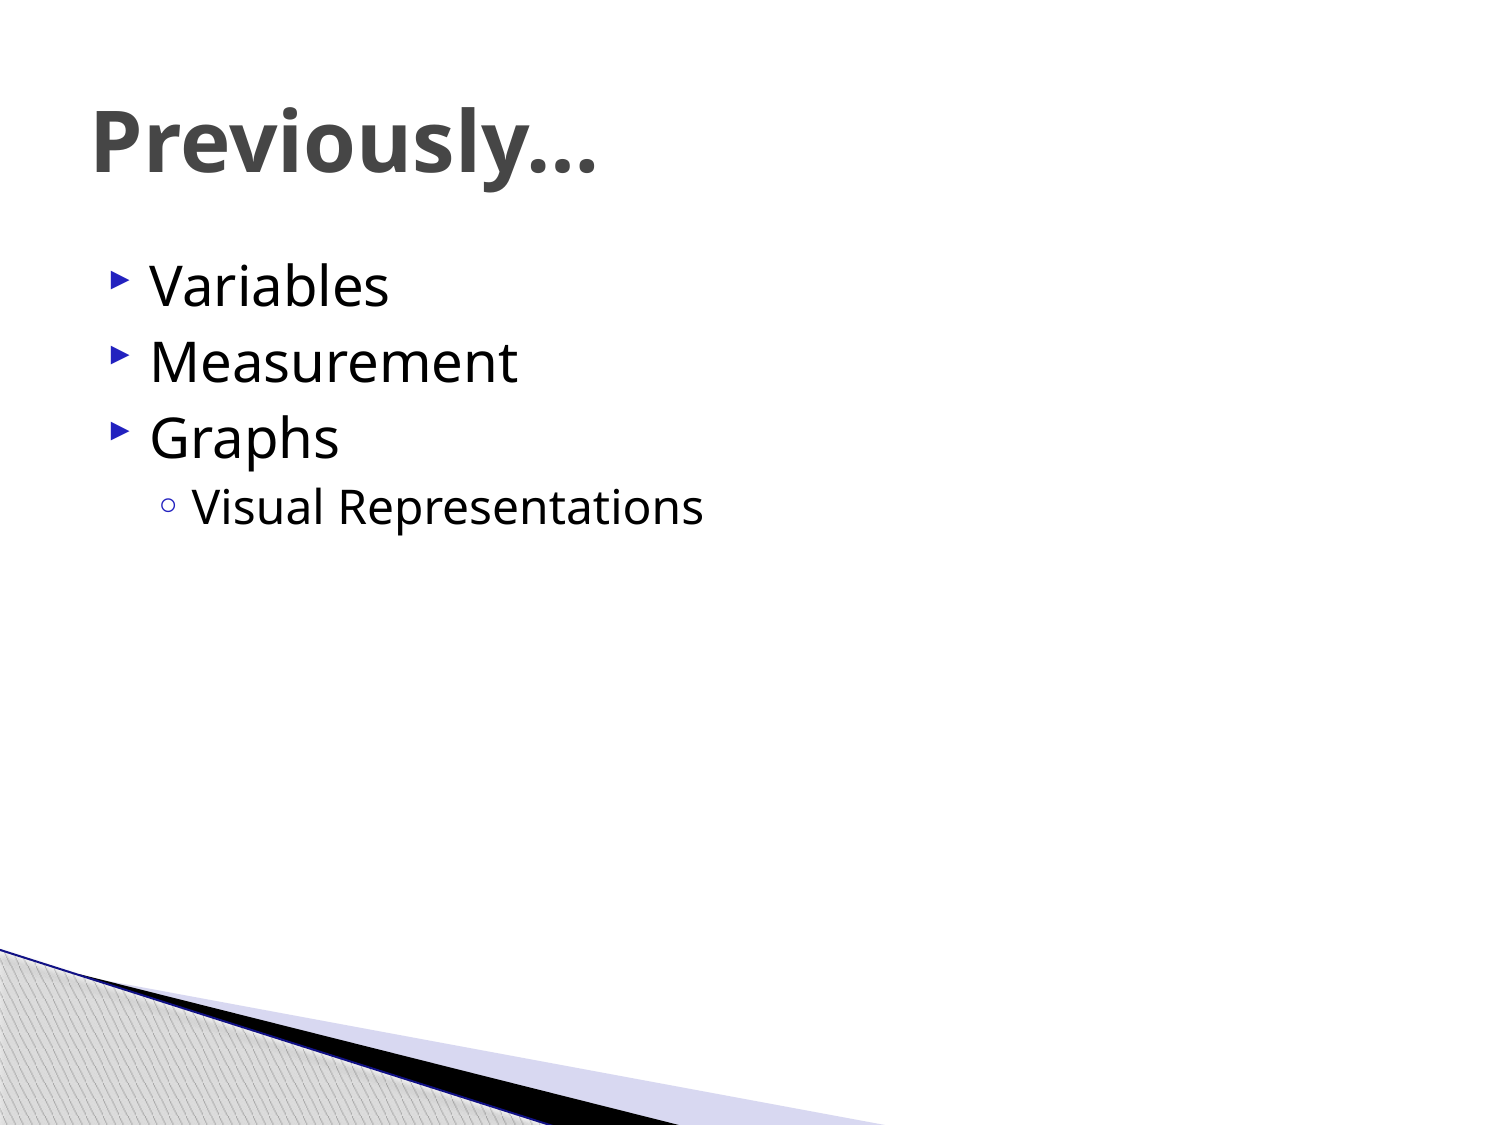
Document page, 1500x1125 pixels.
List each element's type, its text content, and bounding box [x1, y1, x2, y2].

list Variables Measurement Graphs Visual Representations [75, 243, 1425, 986]
title Previously… [75, 45, 1425, 233]
